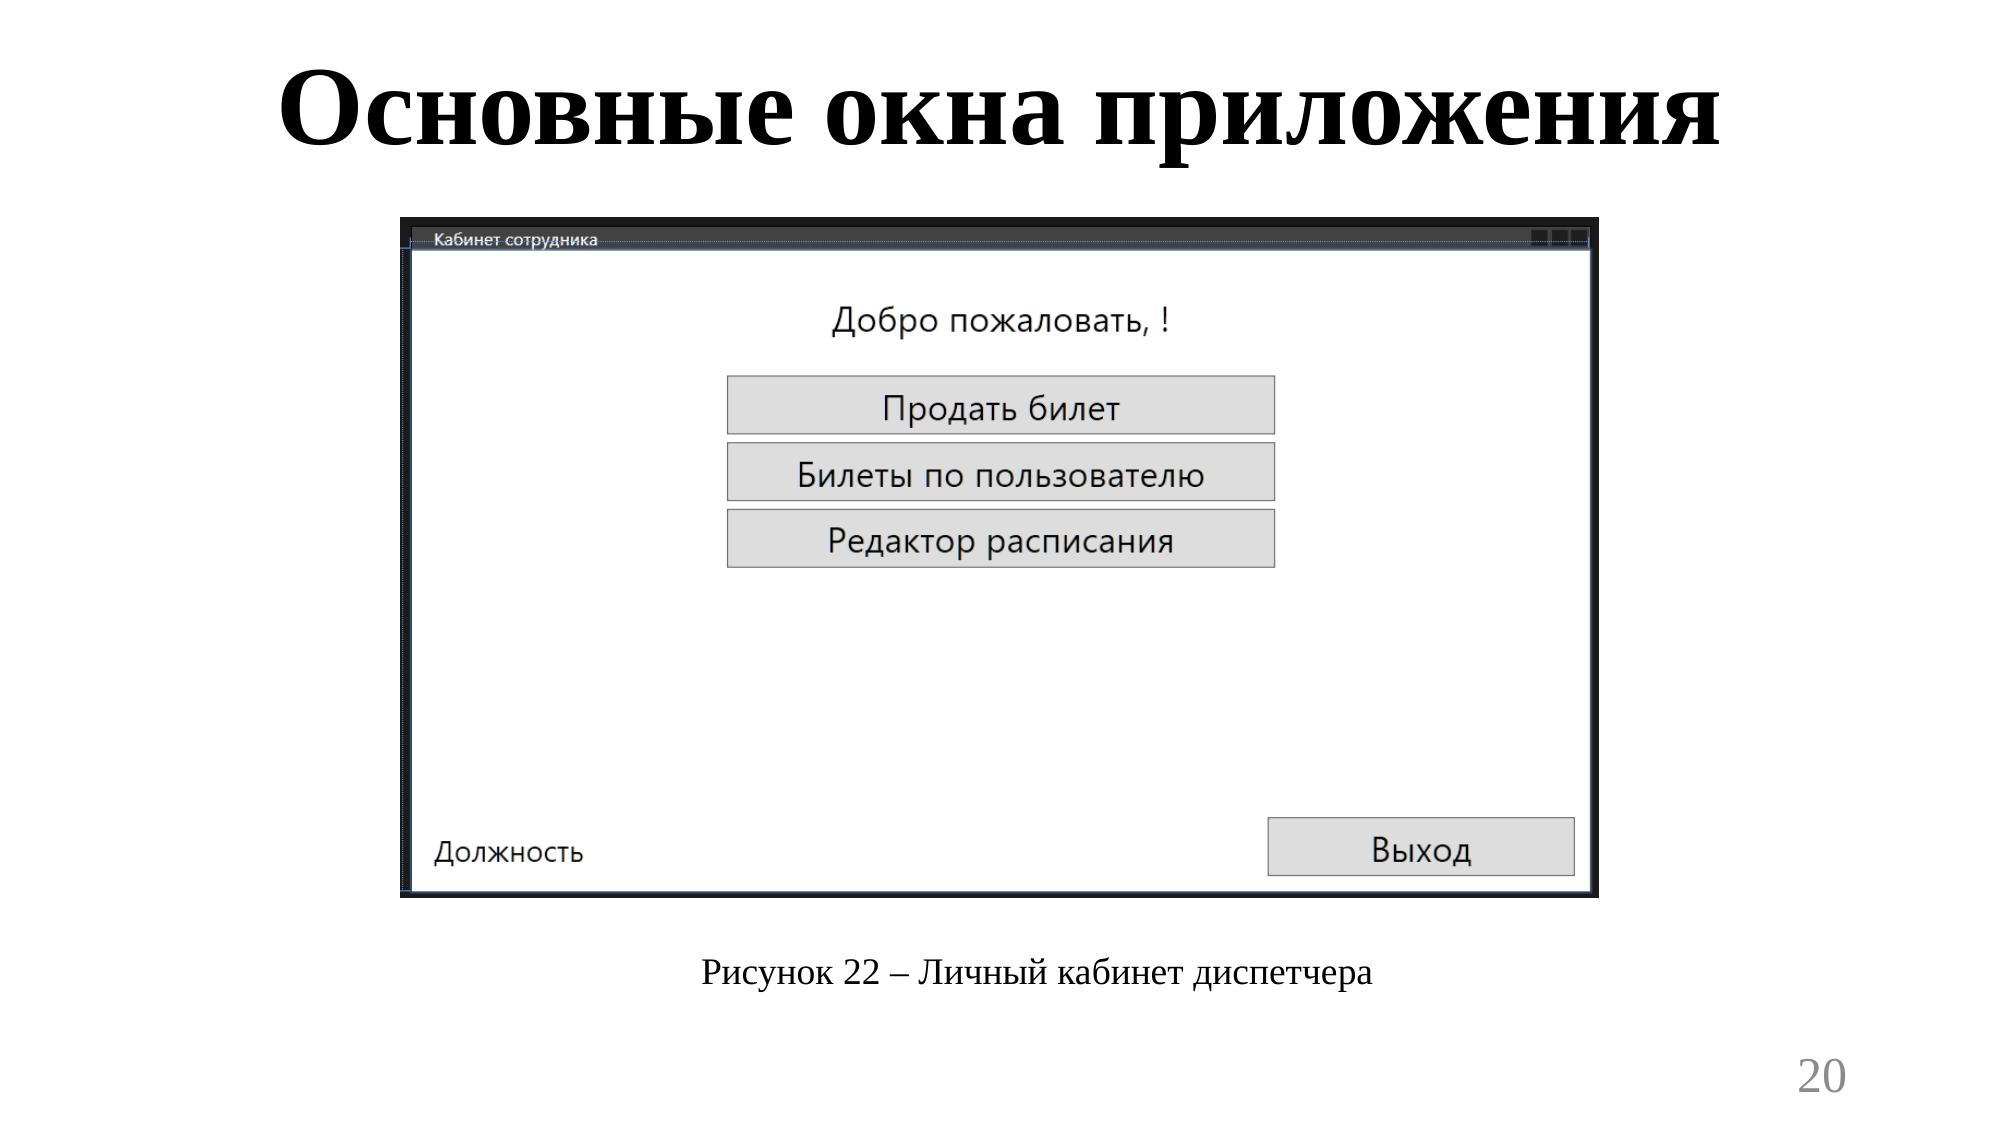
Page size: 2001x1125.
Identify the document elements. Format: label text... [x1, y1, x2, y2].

picture [400, 217, 1600, 898]
title Основные окна приложения [0, 0, 2000, 218]
text_box Рисунок 22 – Личный кабинет диспетчера [364, 939, 1638, 1000]
slide_number 20 [1412, 1042, 1863, 1103]
